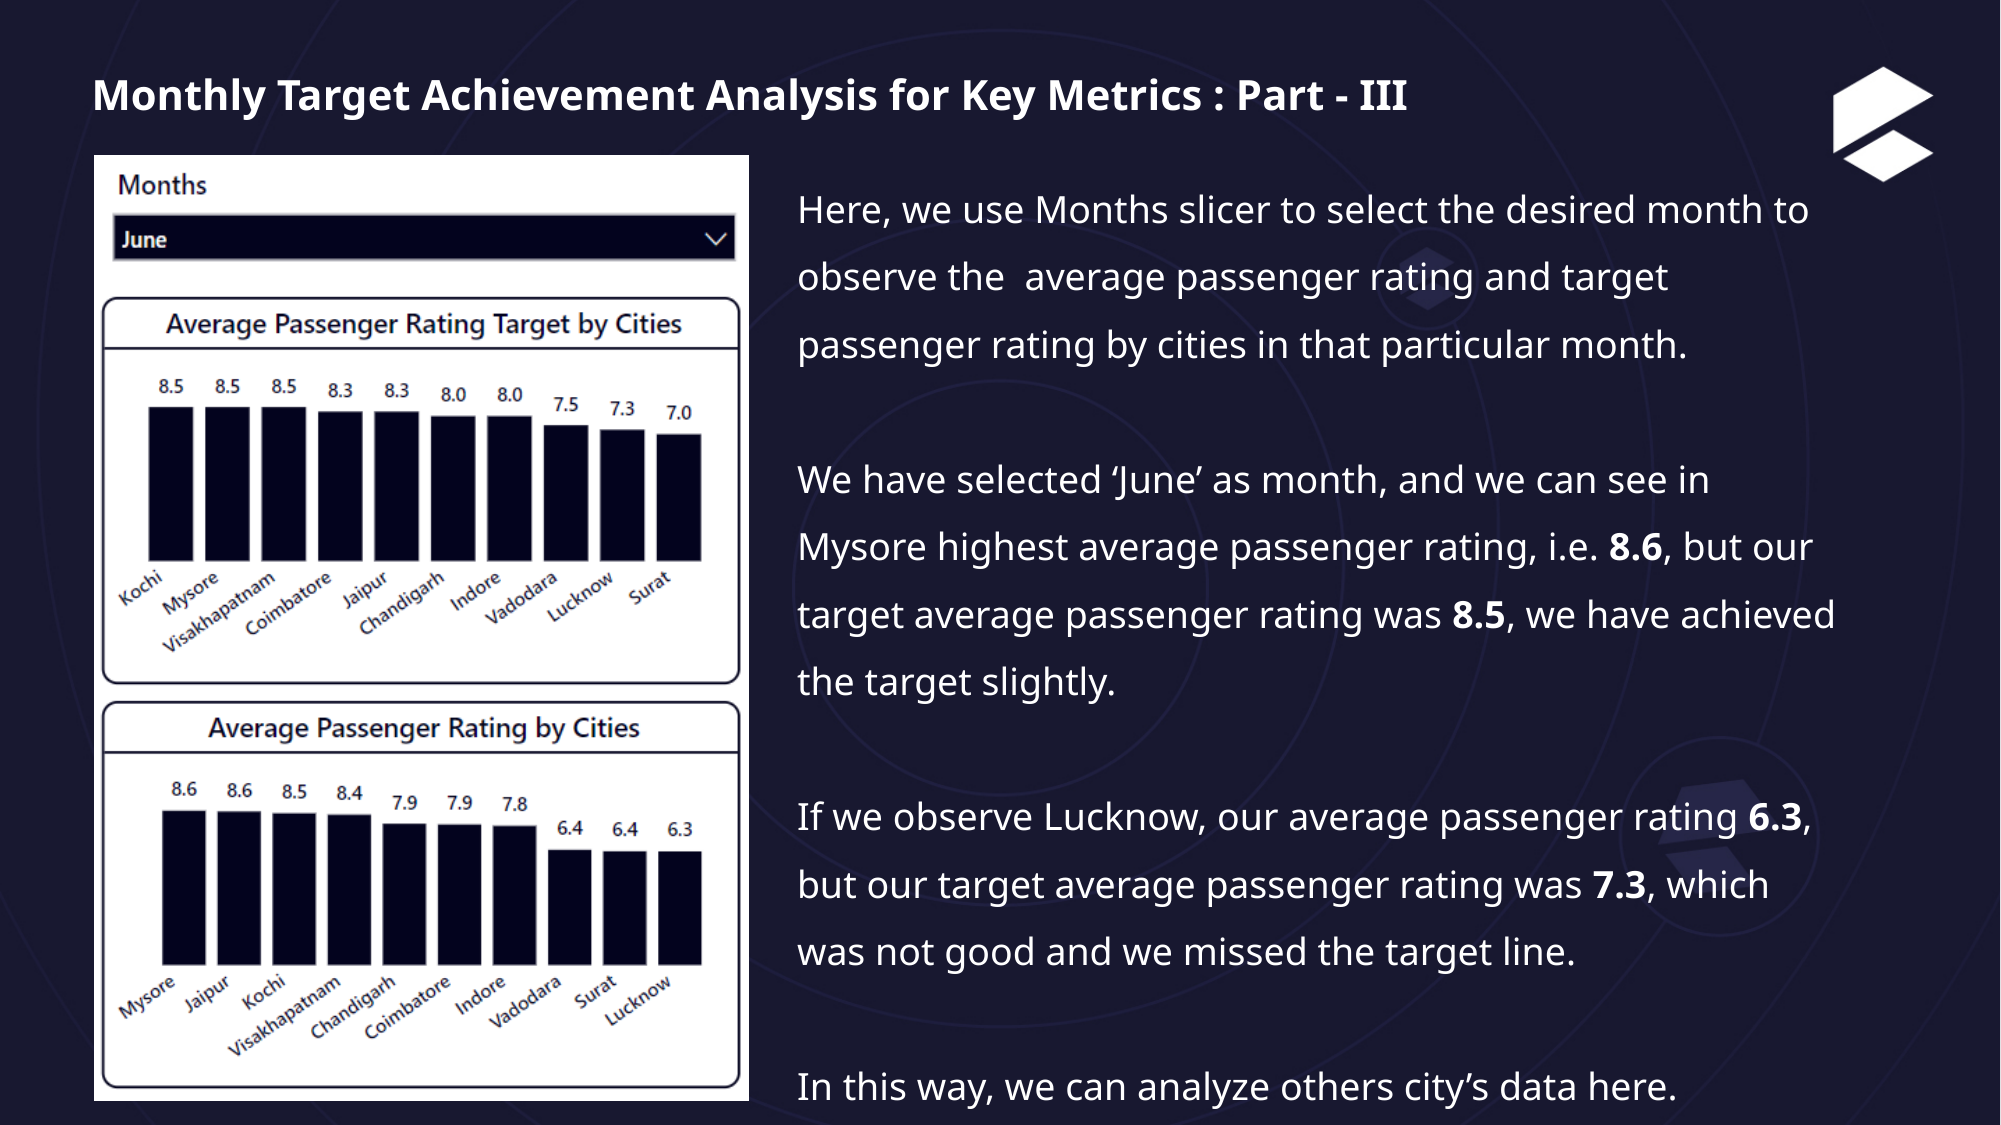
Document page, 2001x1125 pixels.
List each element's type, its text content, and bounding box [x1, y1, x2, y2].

text_box Monthly Target Achievement Analysis for Key Metrics : Part - III [76, 61, 1737, 126]
picture [0, 0, 2001, 1125]
text_box Here, we use Months slicer to select the desired month to observe the average passenger rating and target passenger rating by cities in that particular month. We have selected ‘June’ as month, and we can see in Mysore highest average passenger rating, i.e. 8.6, but our target average passenger rating was 8.5, we have achieved the target slightly. If we observe Lucknow, our average passenger rating 6.3, but our target average passenger rating was 7.3, which was not good and we missed the target line. In this way, we can analyze others city’s data here. [782, 155, 1854, 1116]
